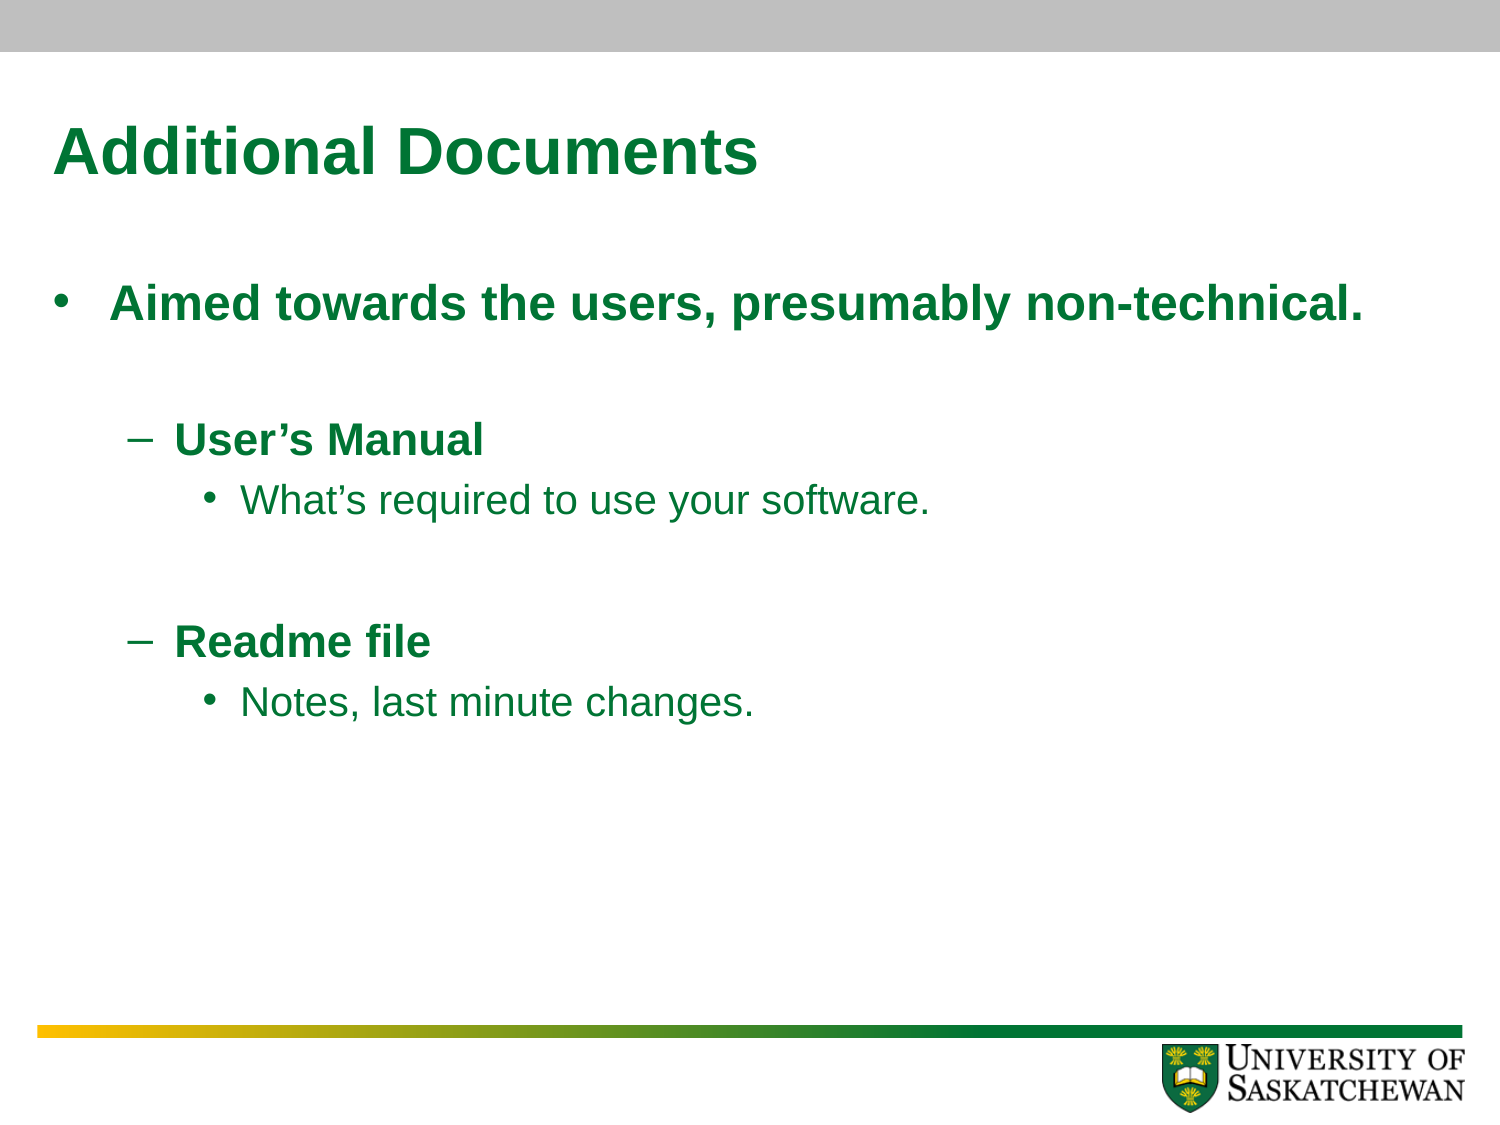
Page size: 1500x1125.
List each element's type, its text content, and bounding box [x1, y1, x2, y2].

title Additional Documents [37, 62, 1463, 233]
picture [1162, 1044, 1465, 1113]
list Aimed towards the users, presumably non-technical. User’s Manual What’s required to use your software. Readme file Notes, last minute changes. [37, 262, 1463, 1005]
